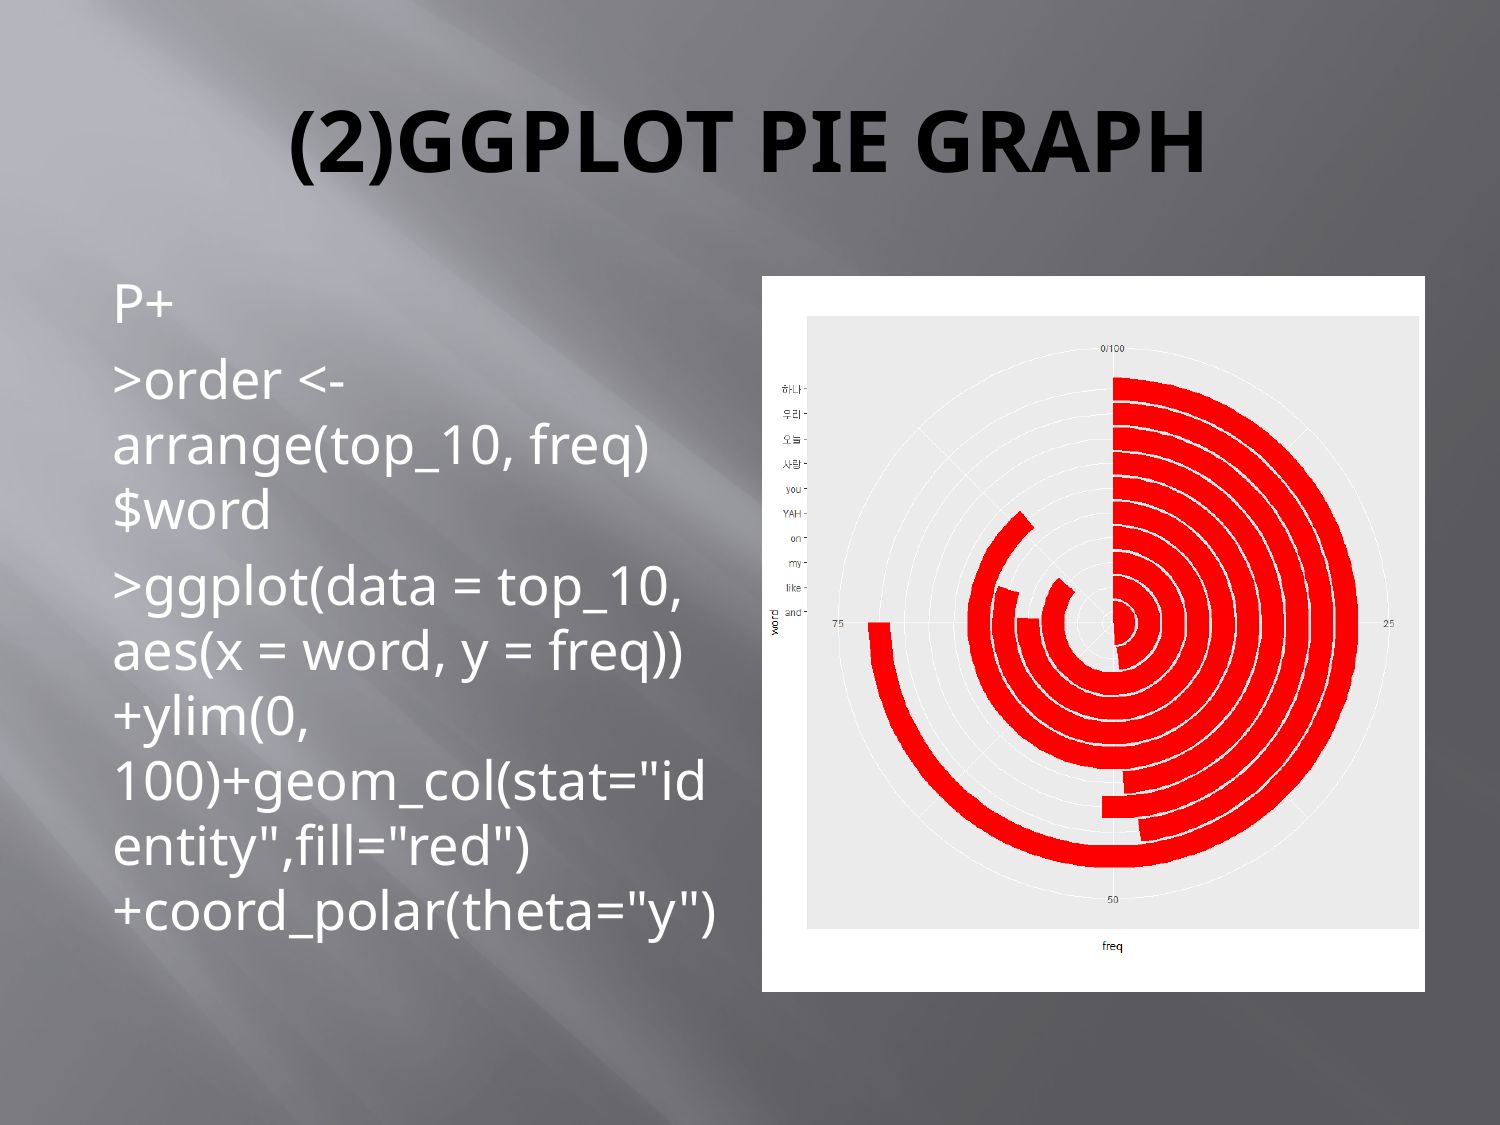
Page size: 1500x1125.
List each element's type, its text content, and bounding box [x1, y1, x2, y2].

list P+ >order <- arrange(top_10, freq)$word >ggplot(data = top_10, aes(x = word, y = freq))+ylim(0, 100)+geom_col(stat="identity",fill="red")+coord_polar(theta="y") [75, 262, 738, 1005]
title (2)GGPLOT PIE GRAPH [75, 45, 1425, 233]
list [762, 275, 1426, 992]
